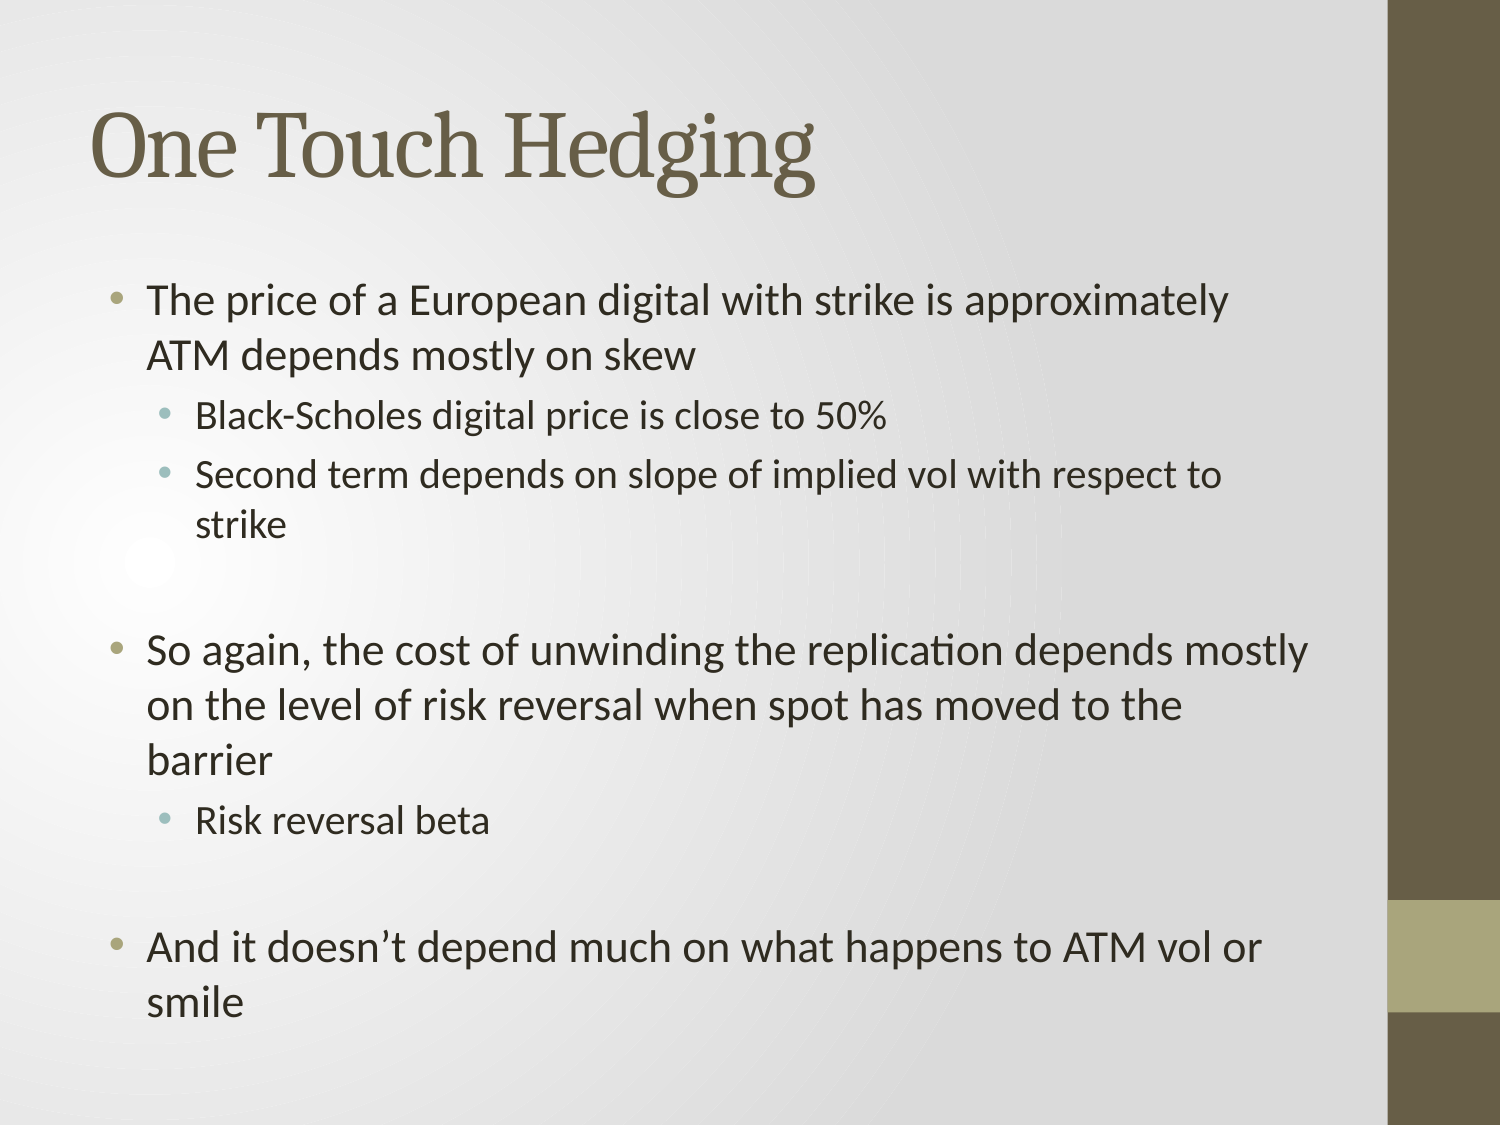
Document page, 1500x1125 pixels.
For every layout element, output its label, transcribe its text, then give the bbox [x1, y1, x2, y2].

list The price of a European digital with strike is approximately ATM depends mostly on skew Black-Scholes digital price is close to 50% Second term depends on slope of implied vol with respect to strike So again, the cost of unwinding the replication depends mostly on the level of risk reversal when spot has moved to the barrier Risk reversal beta And it doesn’t depend much on what happens to ATM vol or smile [75, 262, 1325, 1050]
title One Touch Hedging [75, 45, 1325, 233]
